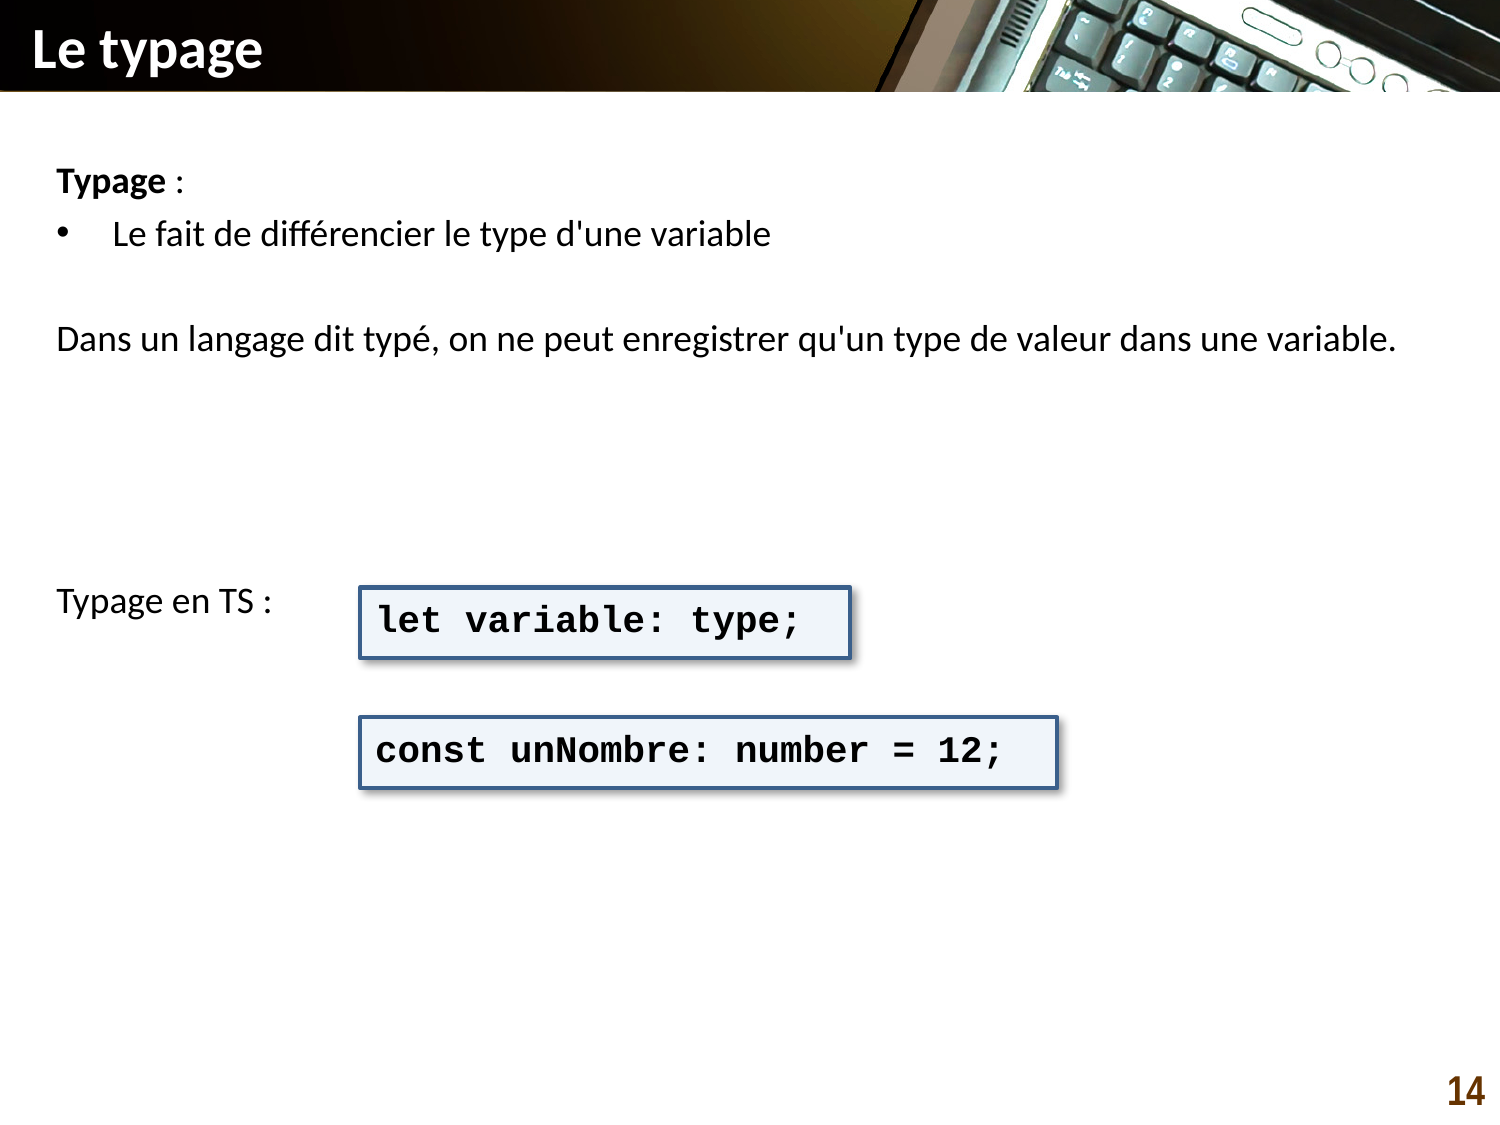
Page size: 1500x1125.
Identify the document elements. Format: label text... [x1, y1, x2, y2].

slide_number 14 [1411, 1058, 1500, 1119]
title Le typage [17, 0, 892, 90]
text_box const unNombre: number = 12; [358, 715, 1059, 790]
text_box let variable: type; [358, 585, 852, 660]
list Typage : Le fait de différencier le type d'une variable Dans un langage dit typé, on ne peut enregistrer qu'un type de valeur dans une variable. Typage en TS : [41, 149, 1471, 1094]
picture [0, 0, 1500, 1125]
